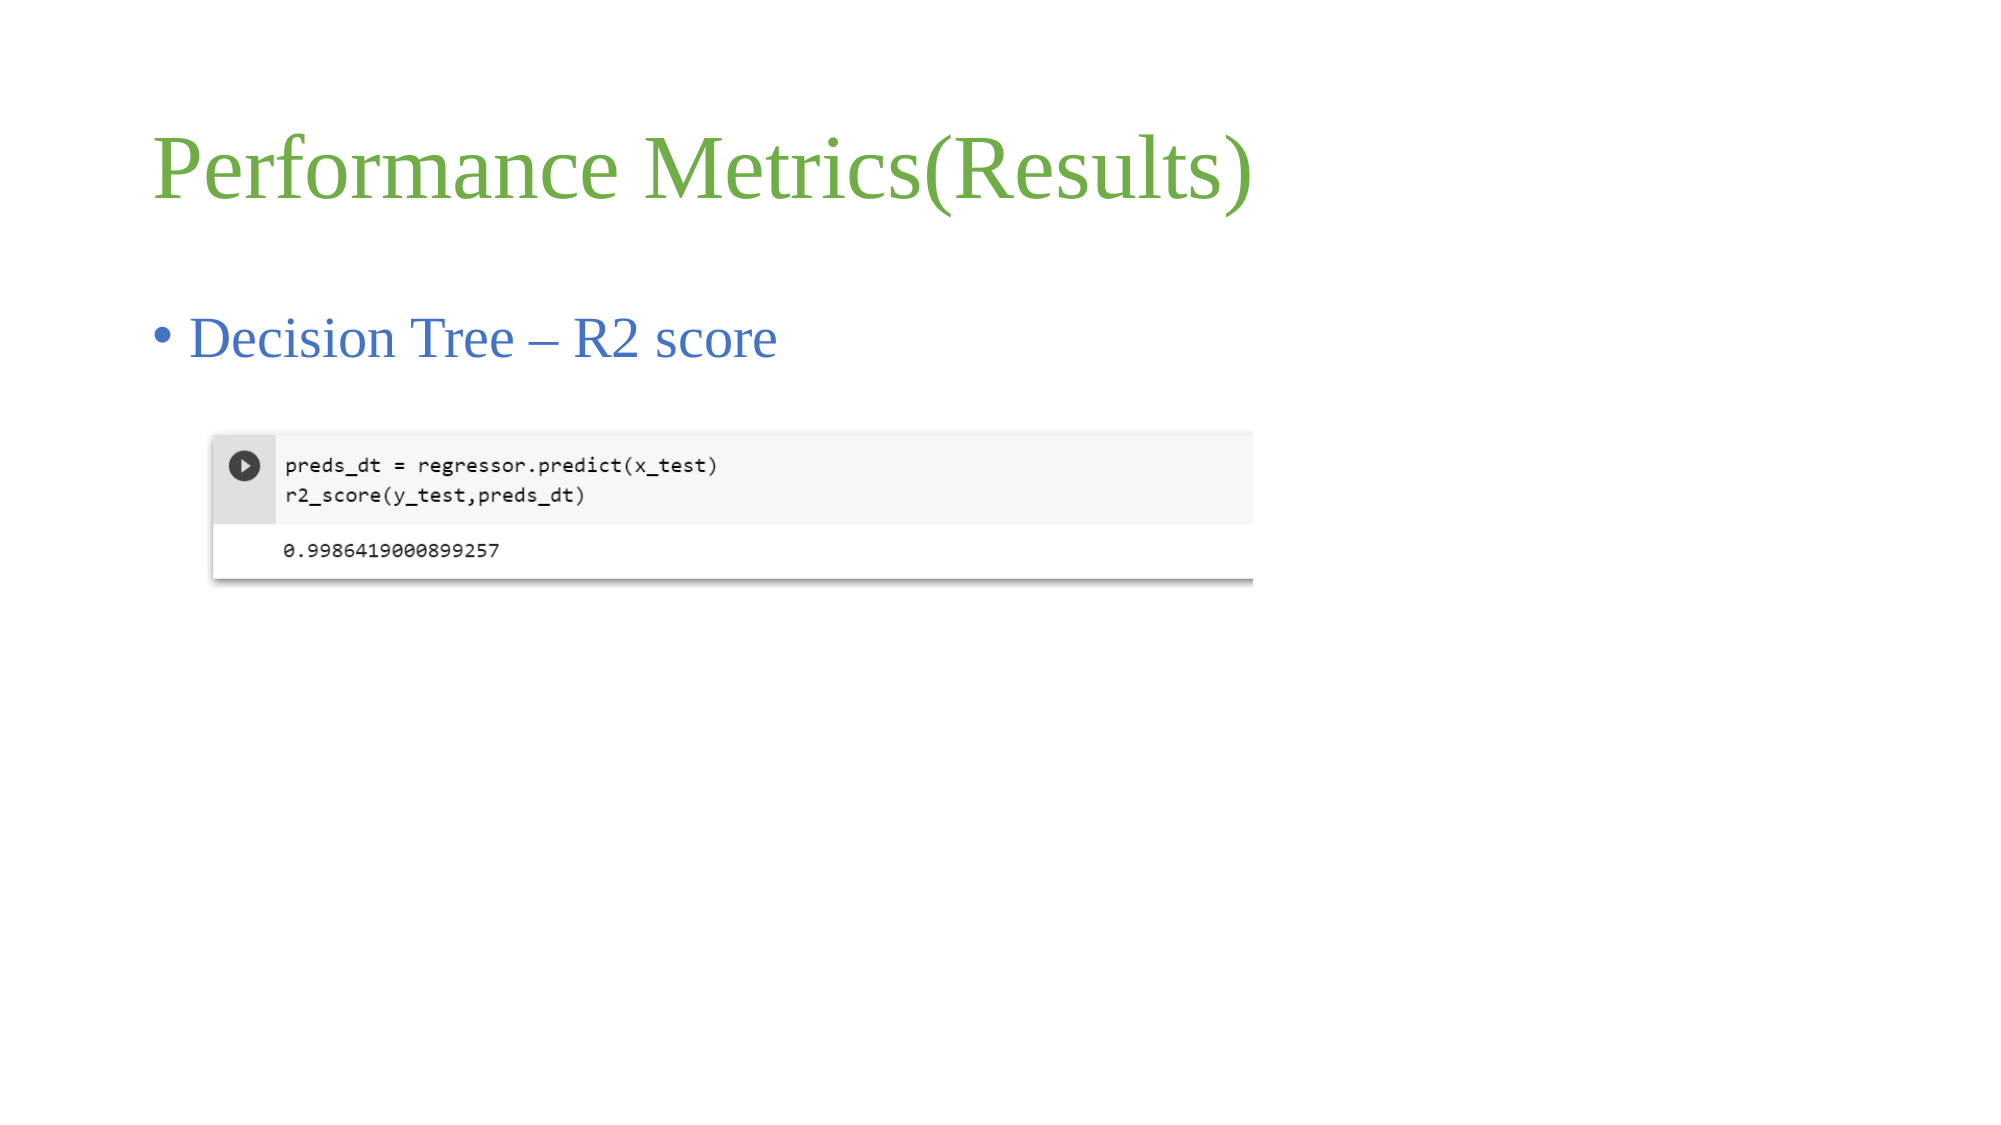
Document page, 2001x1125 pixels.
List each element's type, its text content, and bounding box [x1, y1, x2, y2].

picture [207, 430, 1253, 588]
title Performance Metrics(Results) [137, 59, 1863, 278]
list Decision Tree – R2 score [137, 299, 1863, 1014]
